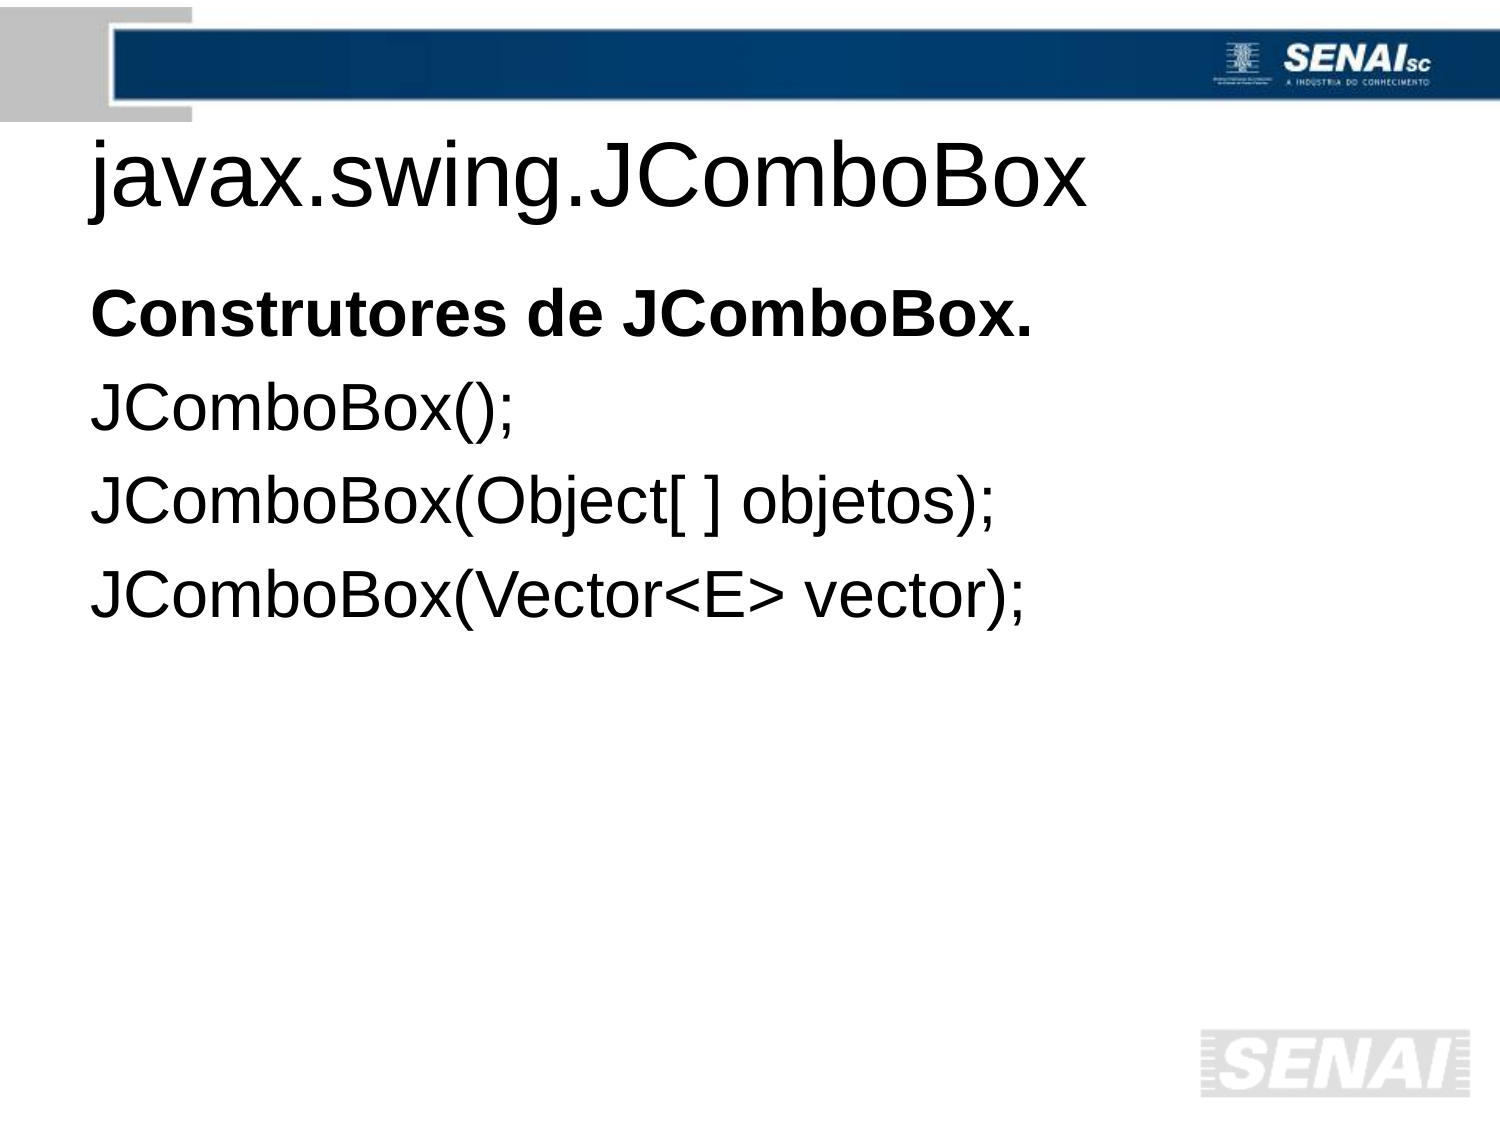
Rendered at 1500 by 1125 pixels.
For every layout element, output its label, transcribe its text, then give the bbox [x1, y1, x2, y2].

list Construtores de JComboBox. JComboBox(); JComboBox(Object[ ] objetos); JComboBox(Vector<E> vector); [75, 262, 1425, 1005]
title javax.swing.JComboBox [75, 45, 1425, 233]
picture [0, 7, 1500, 122]
